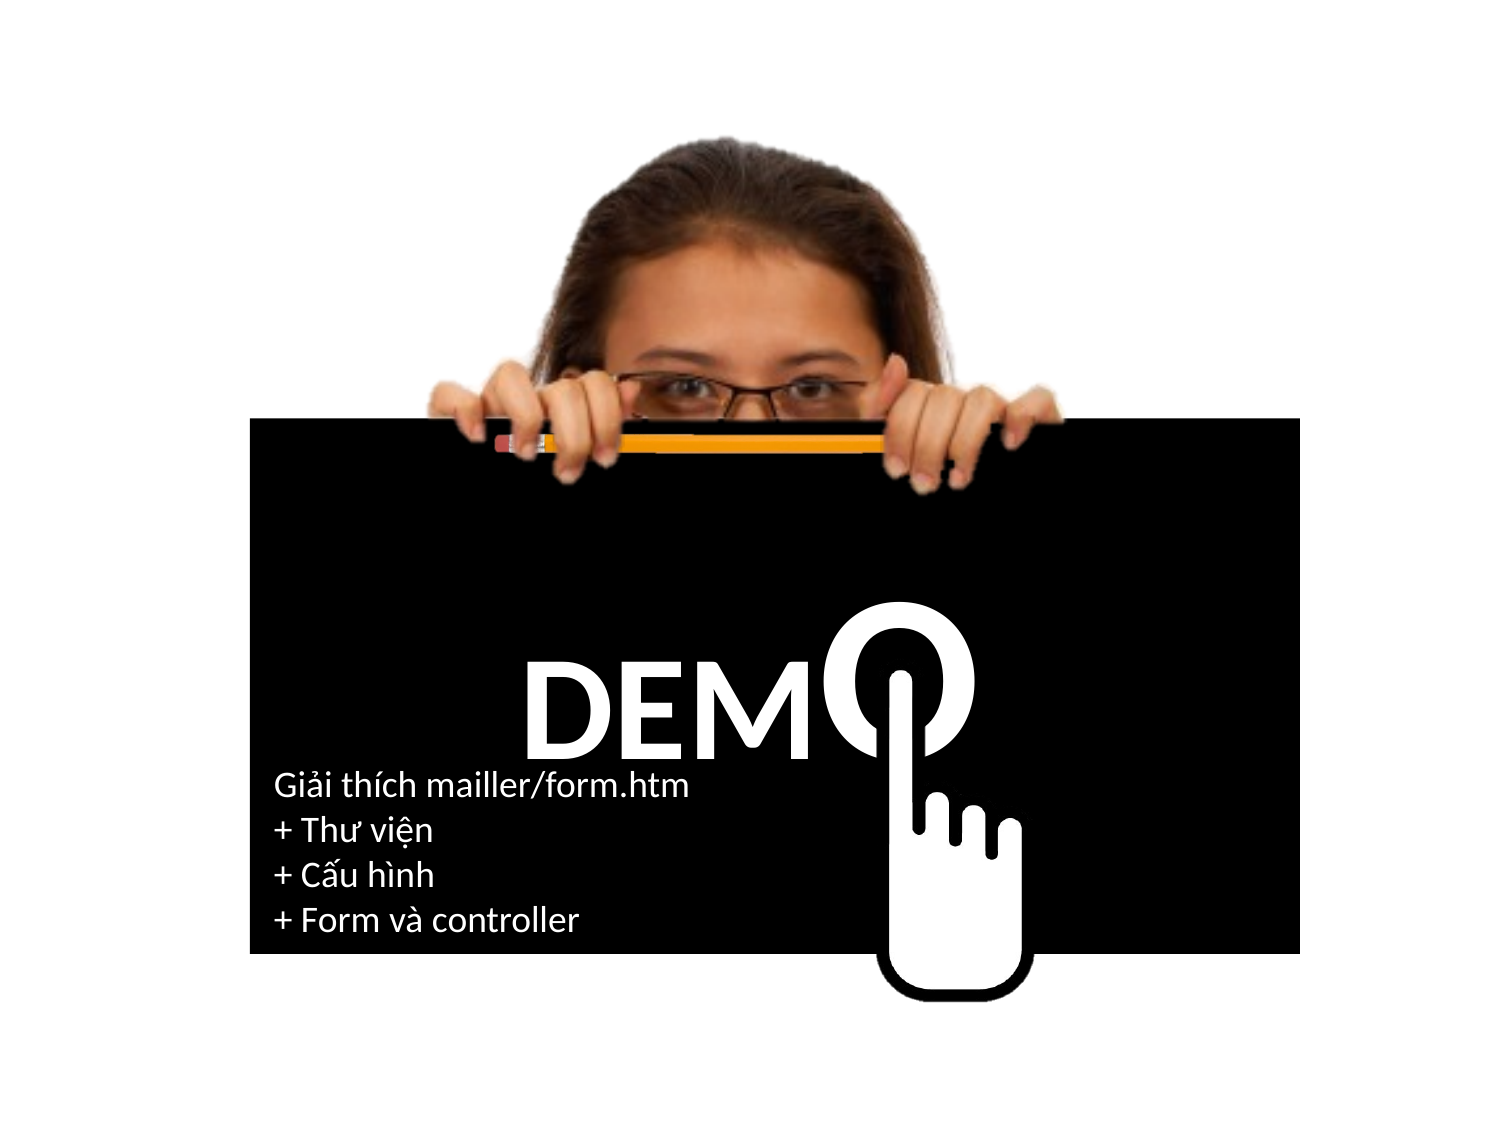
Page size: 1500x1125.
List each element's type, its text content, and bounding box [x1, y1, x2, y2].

picture [316, 99, 1209, 564]
text_box Giải thích mailler/form.htm + Thư viện + Cấu hình + Form và controller [259, 753, 706, 948]
picture [740, 585, 1170, 1015]
